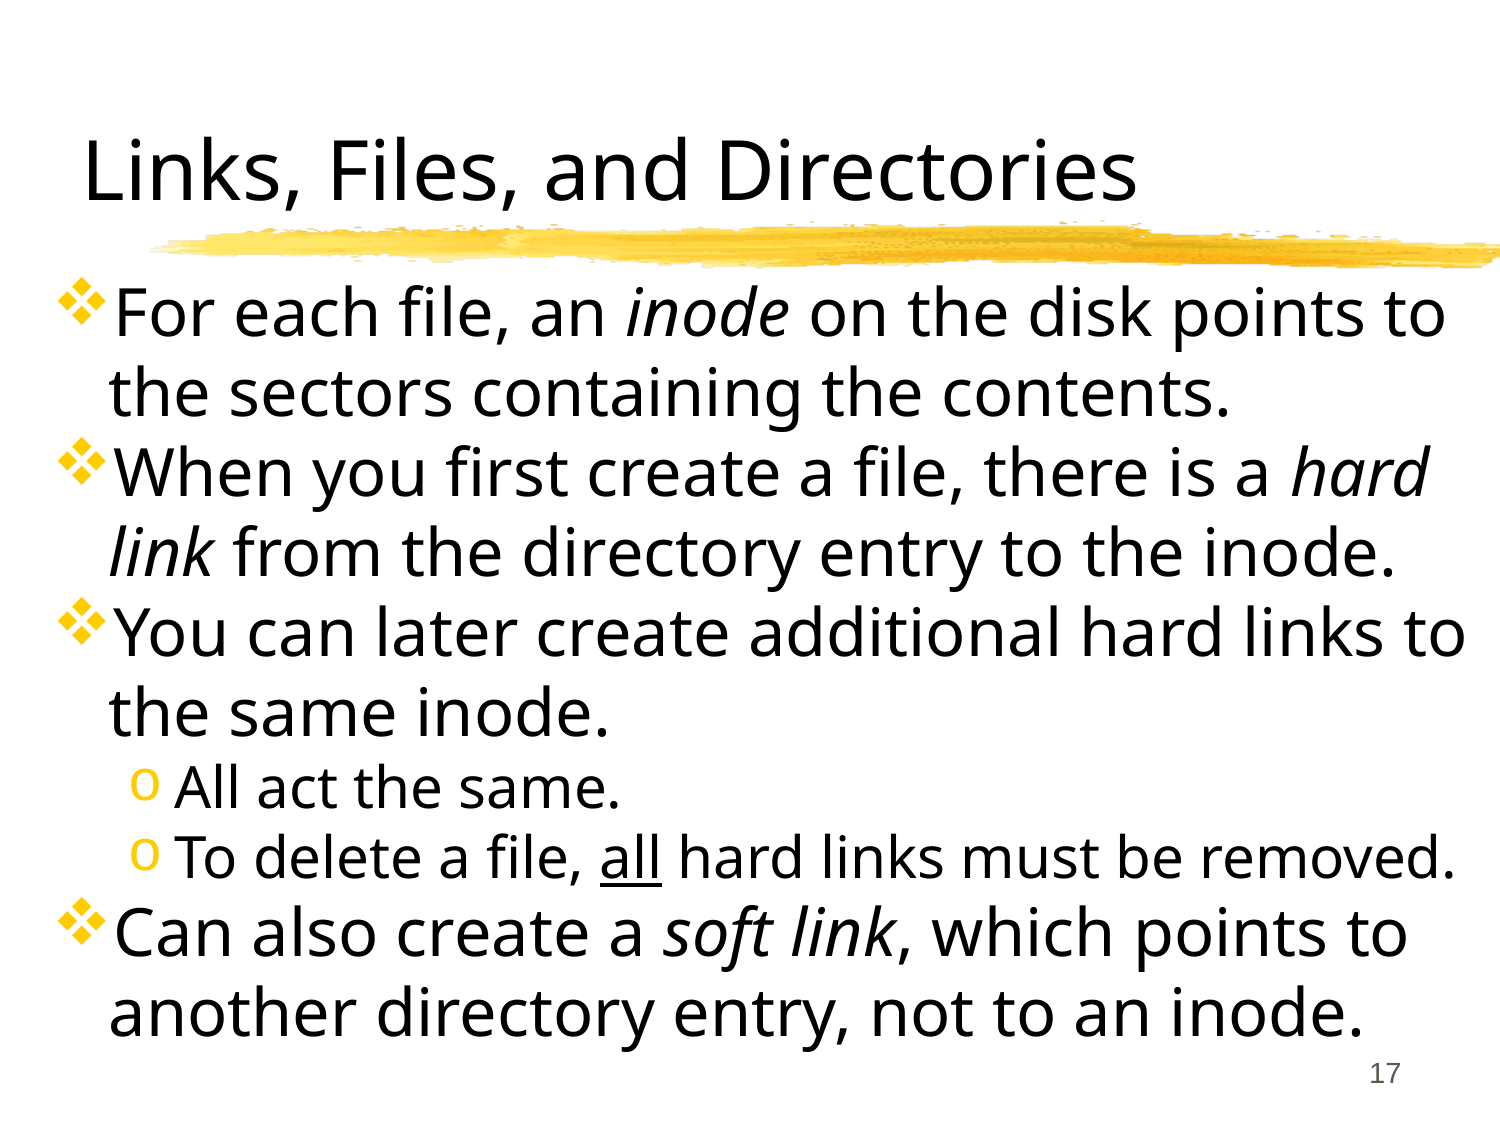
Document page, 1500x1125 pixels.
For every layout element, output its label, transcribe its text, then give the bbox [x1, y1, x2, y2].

title Links, Files, and Directories [66, 37, 1342, 225]
slide_number 17 [1103, 1021, 1417, 1098]
picture [150, 215, 1500, 262]
list For each file, an inode on the disk points to the sectors containing the contents. When you first create a file, there is a hard link from the directory entry to the inode. You can later create additional hard links to the same inode. All act the same. To delete a file, all hard links must be removed. Can also create a soft link, which points to another directory entry, not to an inode. [37, 262, 1500, 1097]
